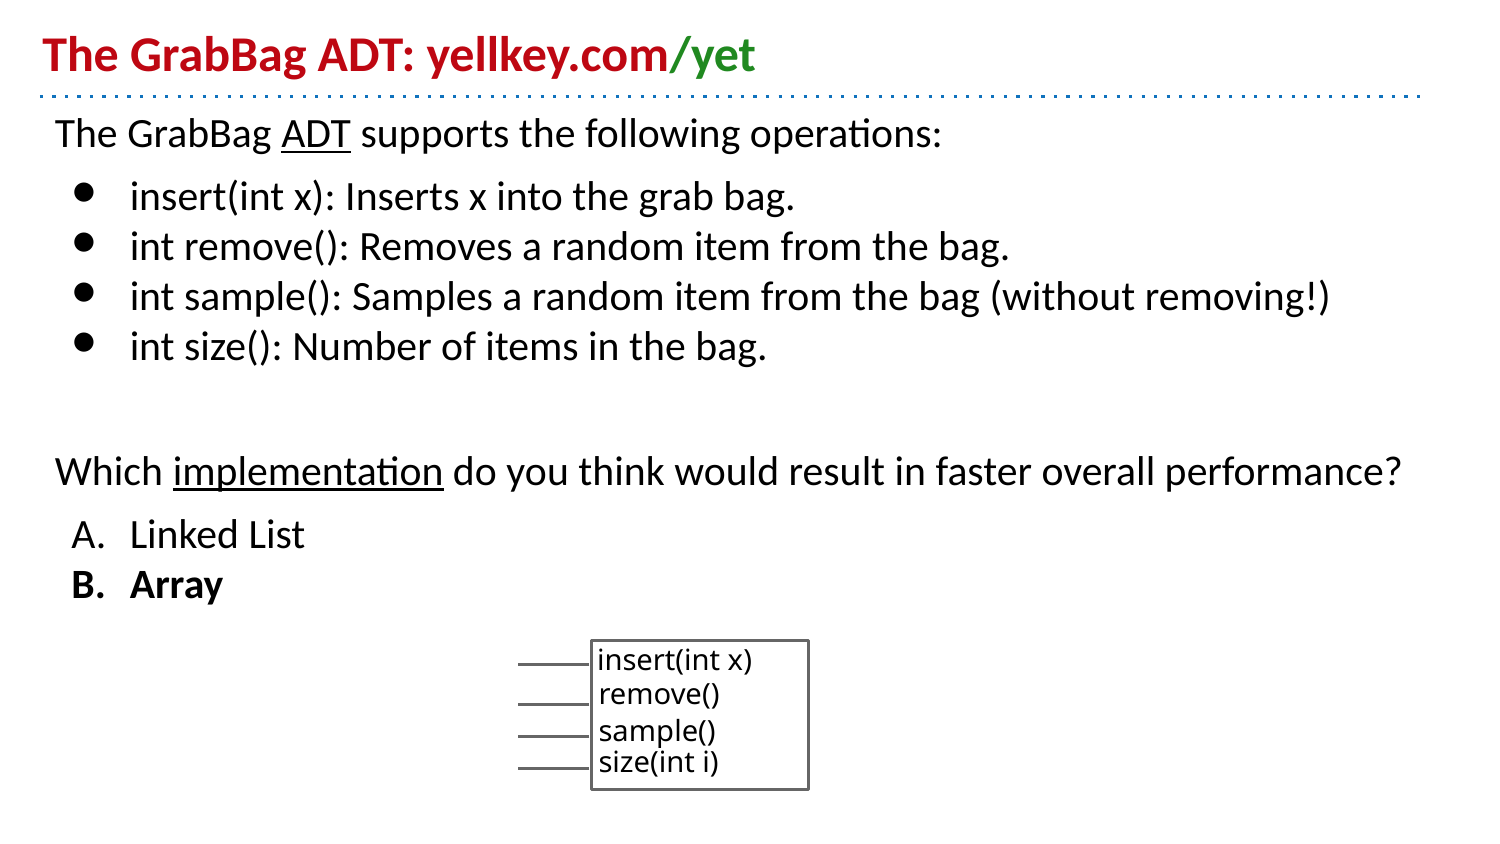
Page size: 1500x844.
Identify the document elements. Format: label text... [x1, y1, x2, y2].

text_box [581, 630, 842, 790]
title The GrabBag ADT: yellkey.com/yet [27, 15, 1378, 97]
list The GrabBag ADT supports the following operations: insert(int x): Inserts x into the grab bag. int remove(): Removes a random item from the bag. int sample(): Samples a random item from the bag (without removing!) int size(): Number of items in the bag. Which implementation do you think would result in faster overall performance? Linked List Array [39, 91, 1465, 773]
